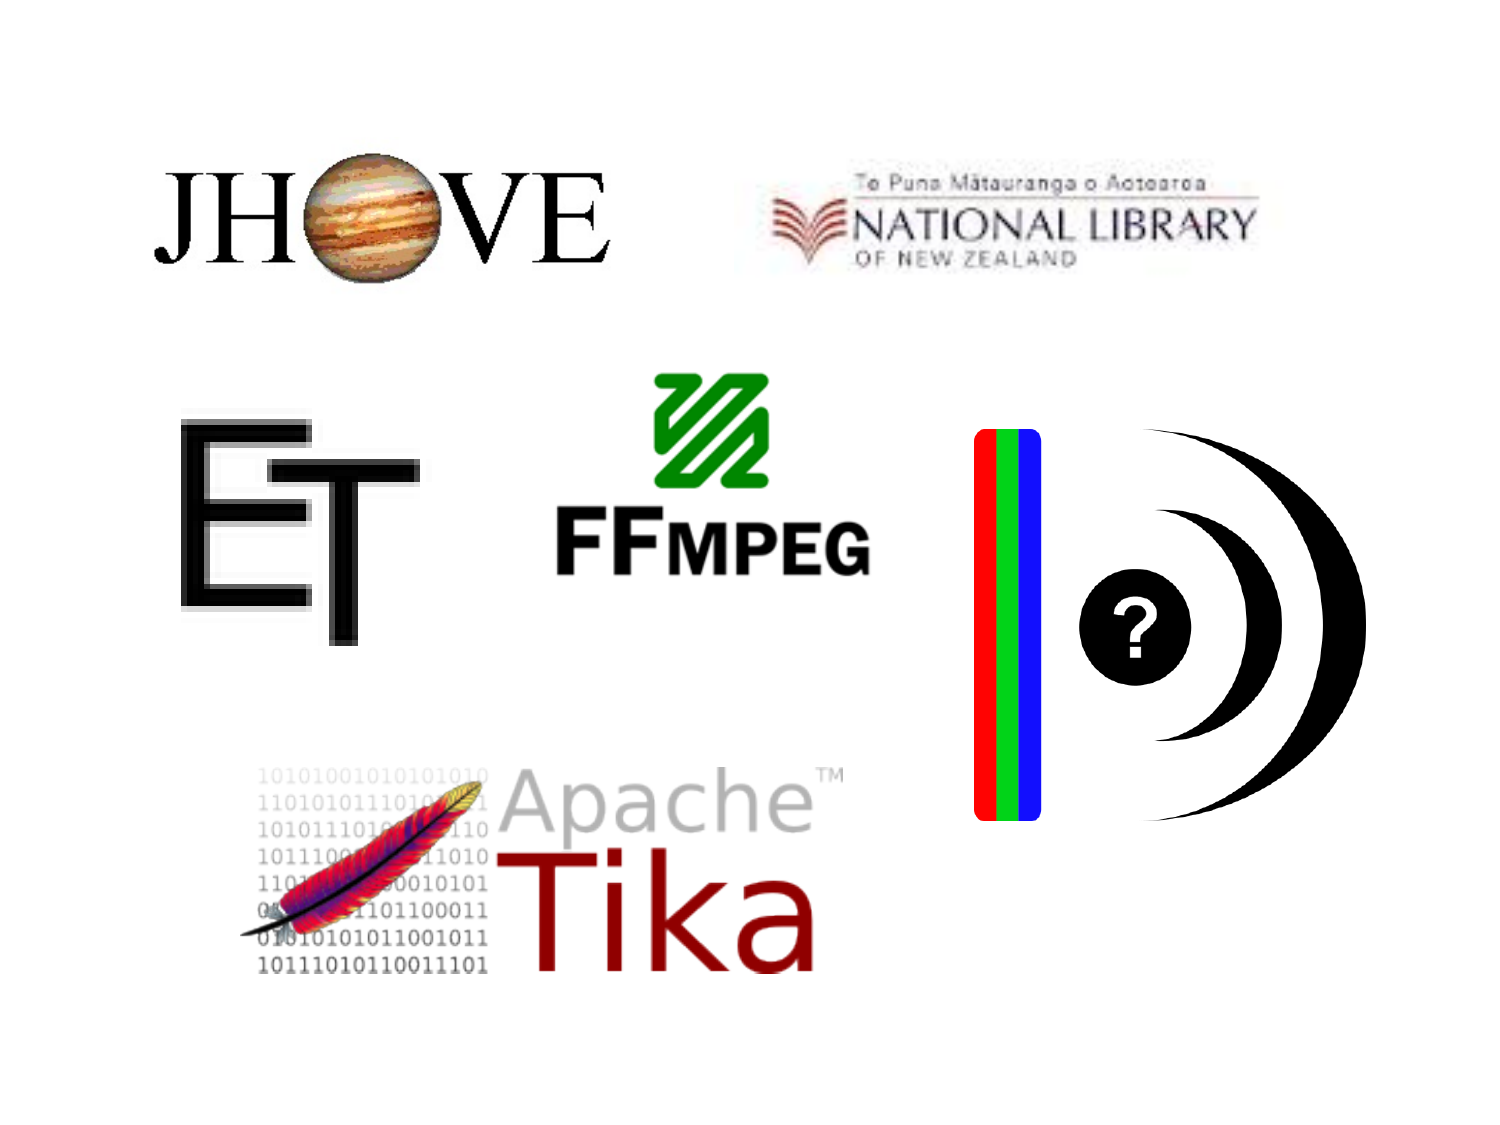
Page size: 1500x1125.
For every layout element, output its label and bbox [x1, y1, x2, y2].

picture [734, 136, 1306, 309]
picture [131, 136, 630, 303]
picture [540, 355, 882, 600]
picture [159, 396, 432, 670]
picture [239, 767, 843, 974]
picture [974, 429, 1366, 821]
